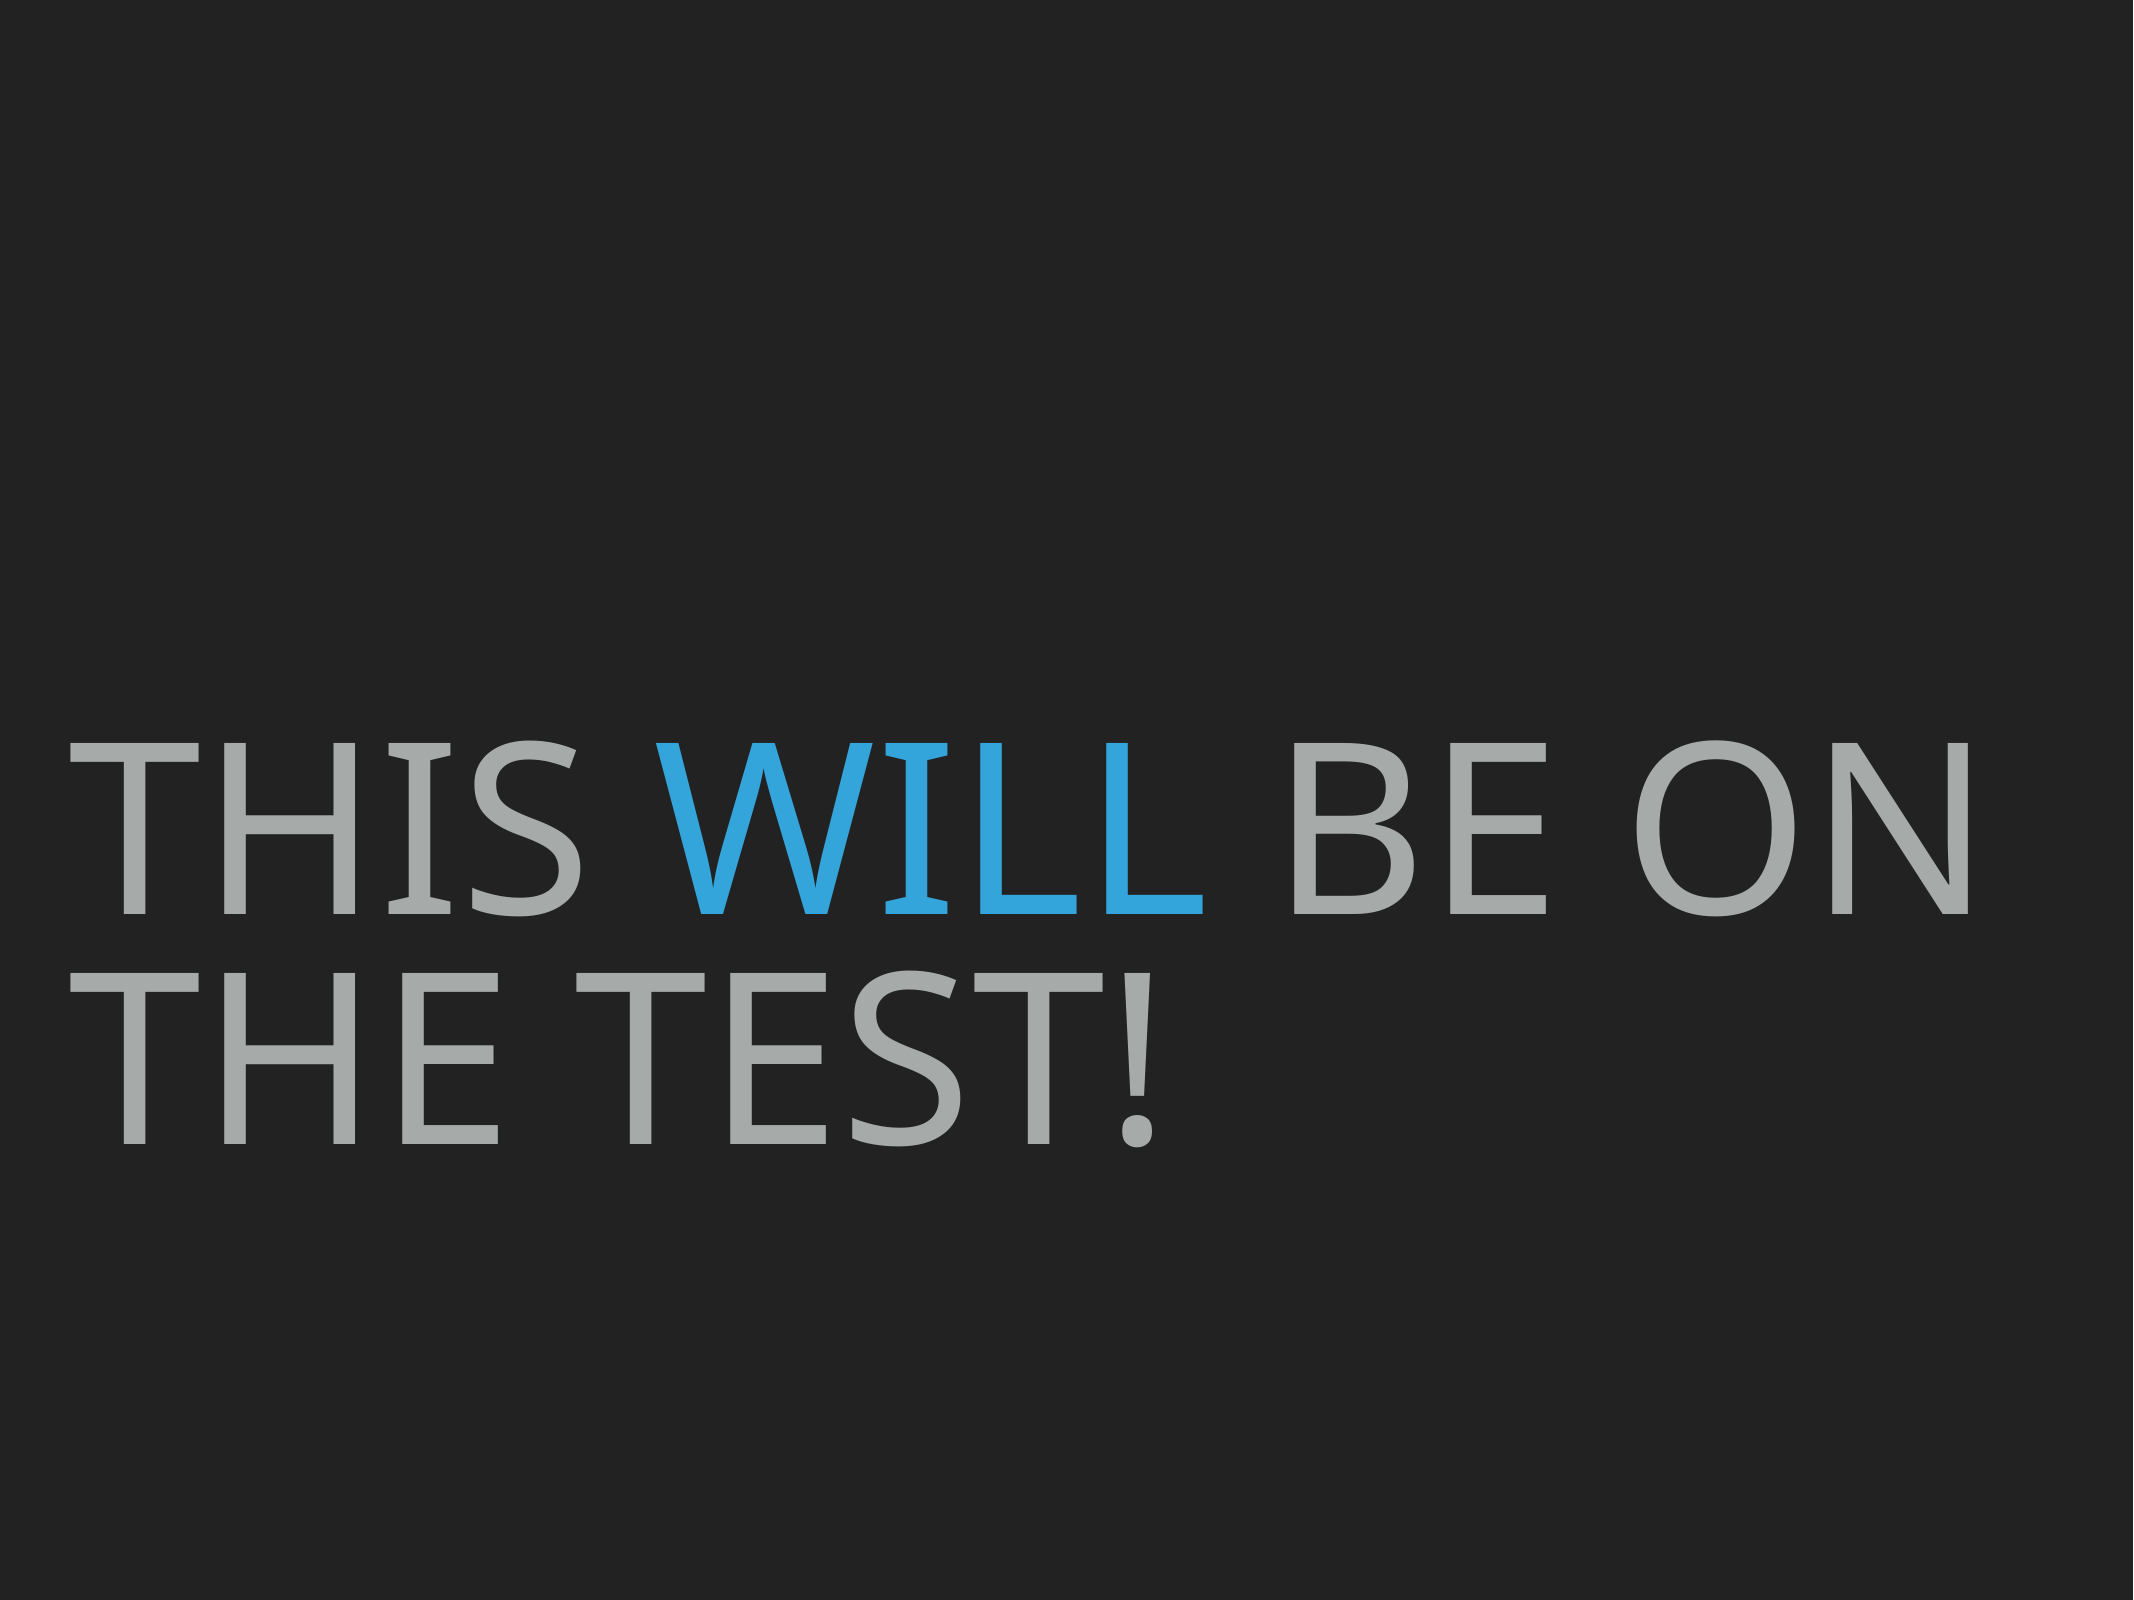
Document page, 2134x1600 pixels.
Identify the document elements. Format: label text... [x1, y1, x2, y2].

title This will be on the test! [59, 721, 2134, 1465]
